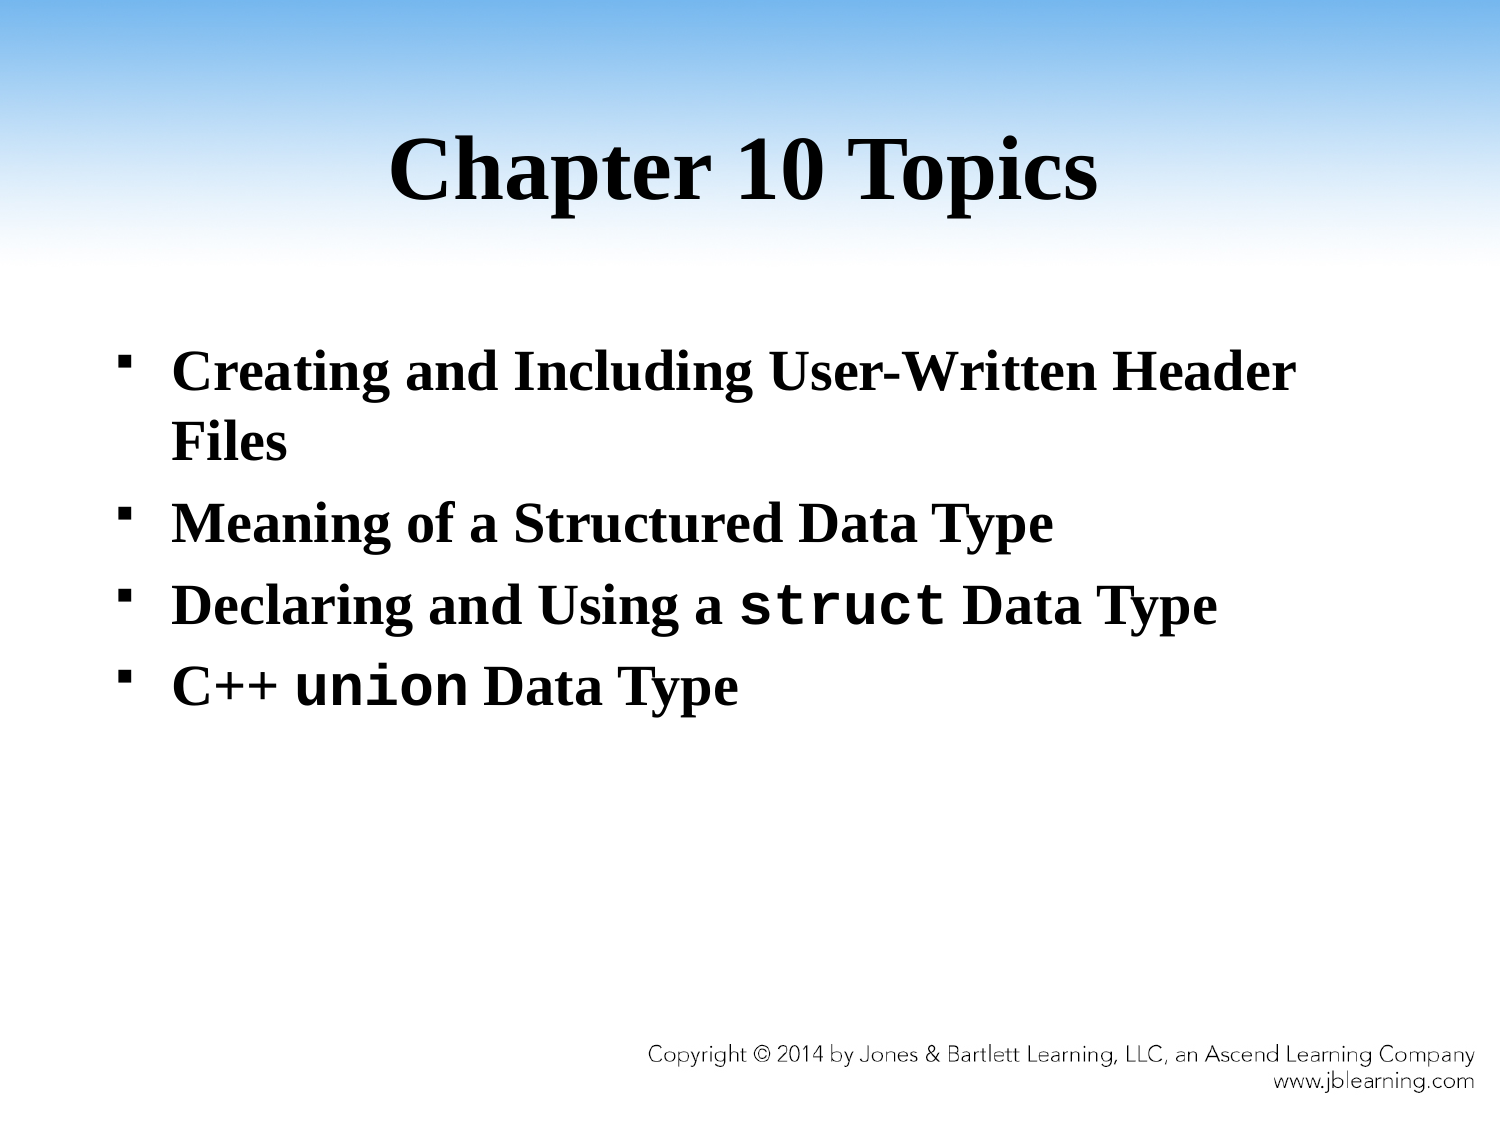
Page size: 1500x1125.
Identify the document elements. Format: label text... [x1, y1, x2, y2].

picture [0, 0, 1500, 1125]
list Creating and Including User-Written Header Files Meaning of a Structured Data Type Declaring and Using a struct Data Type C++ union Data Type [99, 324, 1388, 1000]
title Chapter 10 Topics [99, 106, 1388, 225]
